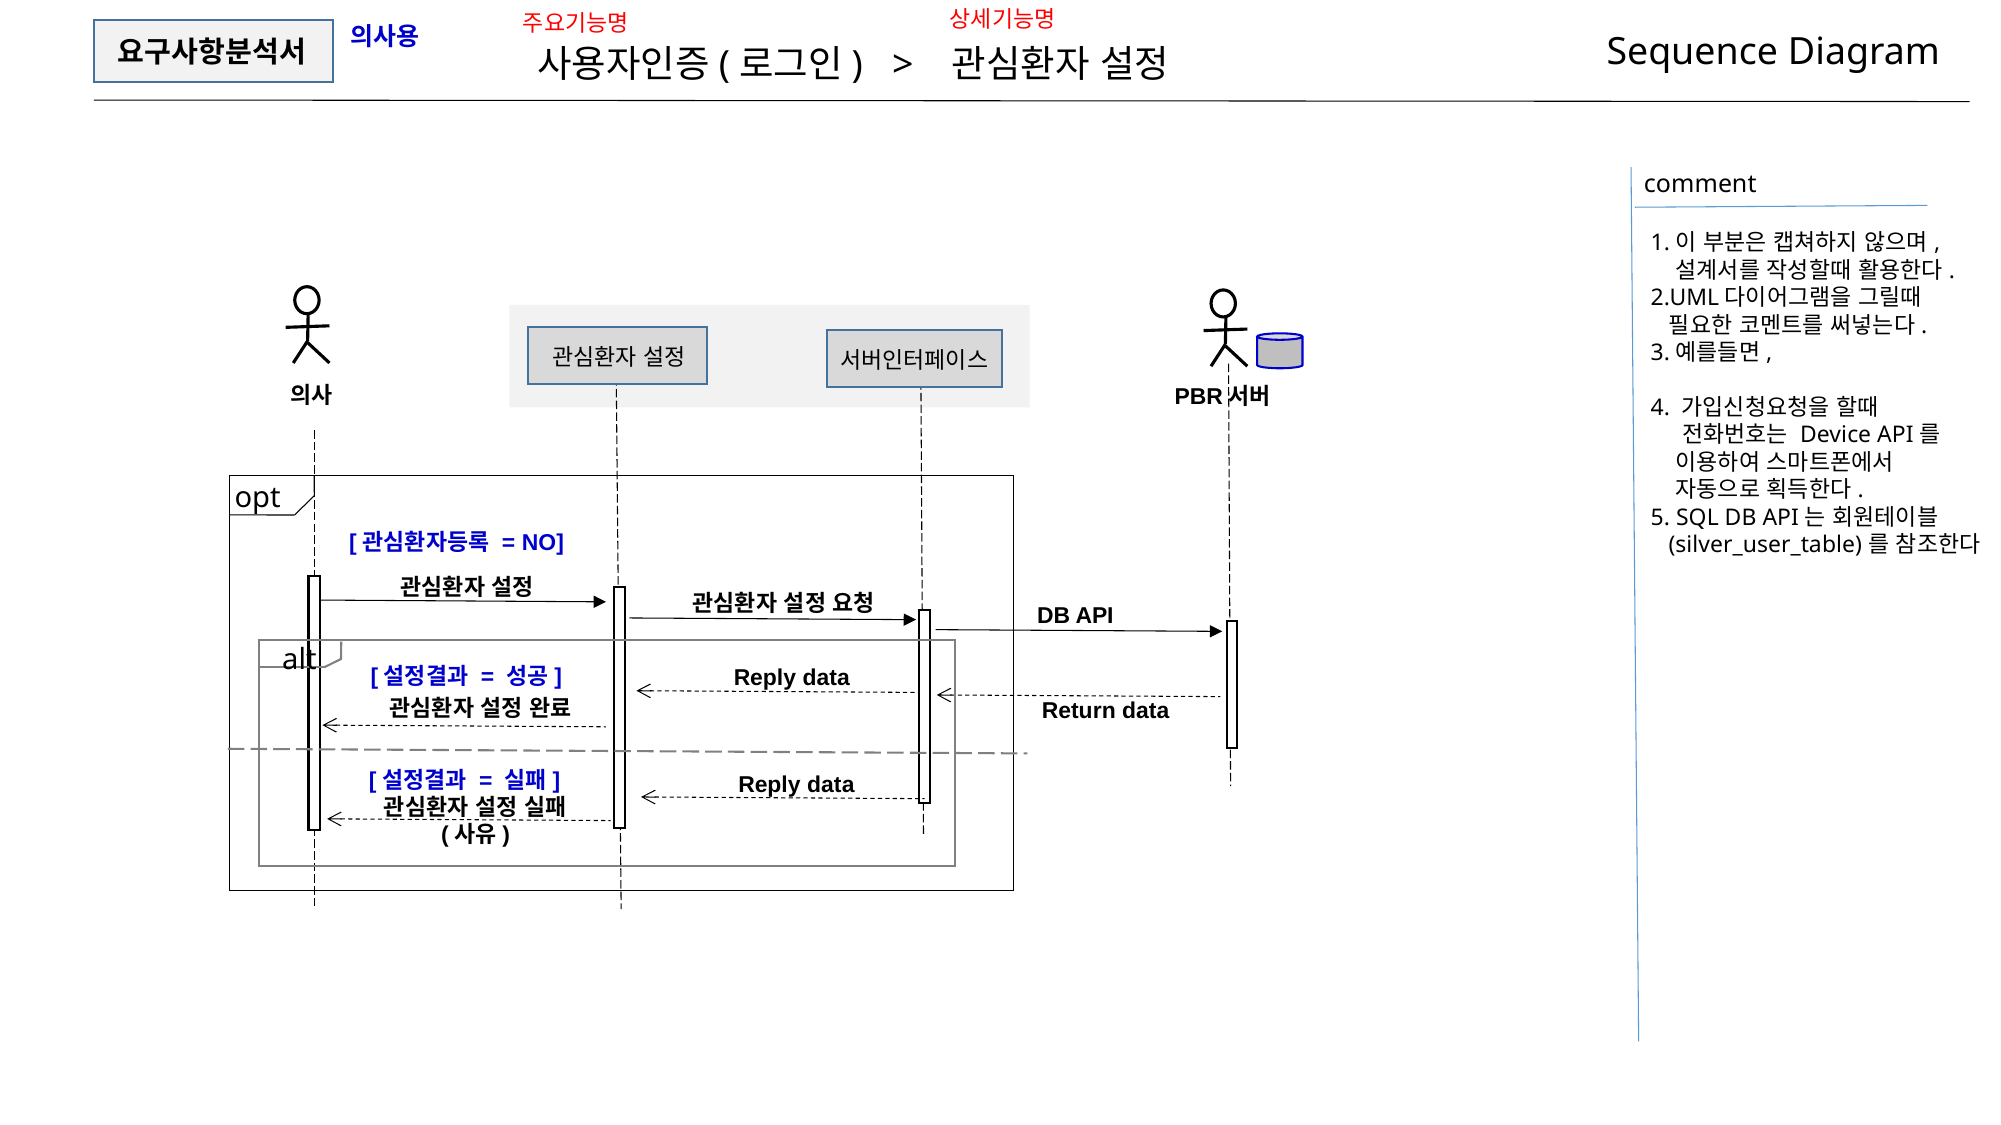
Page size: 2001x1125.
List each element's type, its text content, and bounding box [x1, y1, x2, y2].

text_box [229, 754, 1014, 891]
text_box PBR서버 [1231, 374, 1286, 417]
text_box 주요기능명 [508, 1, 644, 44]
text_box 요구사항분석서 [102, 26, 322, 76]
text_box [615, 891, 622, 910]
text_box 사용자인증(로그인) > 관심환자 설정 [522, 32, 1195, 93]
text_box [1631, 167, 1639, 1042]
text_box [826, 329, 1003, 338]
text_box [1231, 620, 1238, 749]
text_box DB API [1022, 593, 1129, 629]
text_box [1255, 332, 1304, 370]
text_box 의사용 [336, 12, 435, 58]
text_box [508, 304, 1031, 408]
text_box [956, 748, 1028, 754]
text_box 서버인터페이스 [825, 338, 1004, 381]
text_box 상세기능명 [934, 0, 1071, 32]
text_box 관심환자 설정 [537, 335, 702, 378]
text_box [252, 633, 956, 866]
text_box PBR서버 [1159, 374, 1228, 417]
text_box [1203, 289, 1248, 367]
text_box 1.이 부분은 캡쳐하지 않으며, 설계서를 작성할때 활용한다. 2.UML다이어그램을 그릴때 필요한 코멘트를 써넣는다. 3.예를들면, 4. 가입신청요청을 할때 전화번호는 Device API를 이용하여 스마트폰에서 자동으로 획득한다. 5. SQL DB API는 회원테이블 (silver_user_table)를 참조한다 [1639, 220, 1996, 565]
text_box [615, 342, 622, 470]
text_box [826, 381, 920, 388]
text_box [293, 340, 308, 363]
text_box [307, 342, 330, 363]
text_box 의사 [275, 373, 348, 416]
text_box [924, 381, 1003, 388]
text_box DB API [1022, 632, 1129, 636]
text_box [293, 285, 321, 315]
text_box Sequence Diagram [1591, 19, 1955, 80]
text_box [920, 357, 924, 470]
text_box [229, 470, 1014, 748]
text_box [227, 748, 252, 754]
text_box Return data [1027, 688, 1185, 694]
text_box [527, 326, 708, 385]
text_box [93, 19, 334, 83]
text_box comment [1629, 159, 1772, 205]
text_box Return data [1027, 697, 1185, 731]
